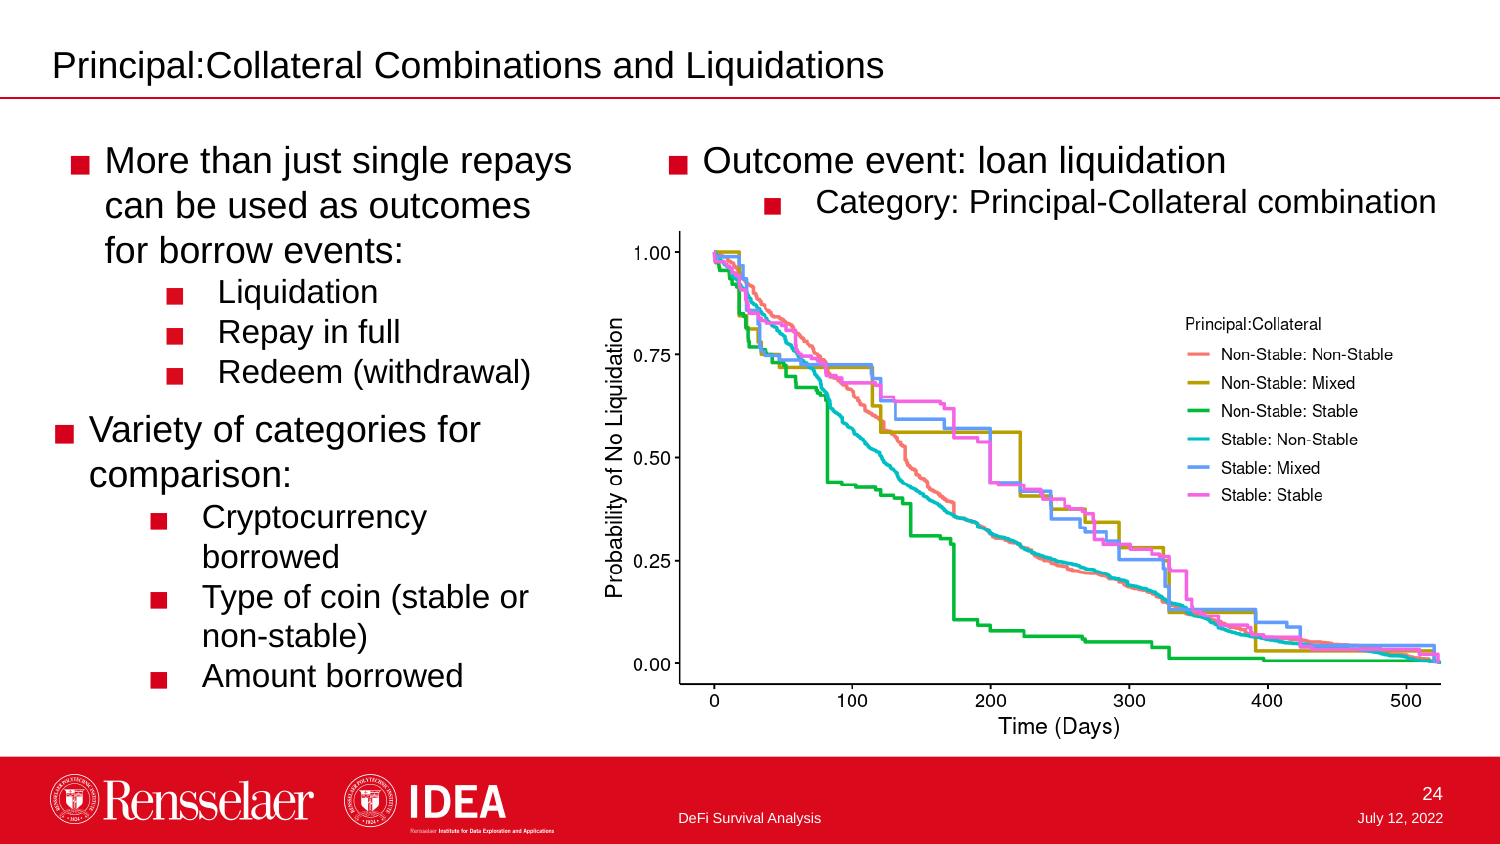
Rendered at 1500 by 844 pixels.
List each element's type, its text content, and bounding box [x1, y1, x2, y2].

list Outcome event: loan liquidation Category: Principal-Collateral combination [650, 128, 1491, 270]
list More than just single repays can be used as outcomes for borrow events: Liquidation Repay in full Redeem (withdrawal) [52, 128, 596, 531]
list Principal:Collateral Combinations and Liquidations [36, 33, 1403, 98]
picture [50, 801, 314, 824]
picture [595, 221, 1451, 749]
picture [344, 801, 554, 834]
list Variety of categories for comparison: Cryptocurrency borrowed Type of coin (stable or non-stable) Amount borrowed [36, 397, 581, 801]
